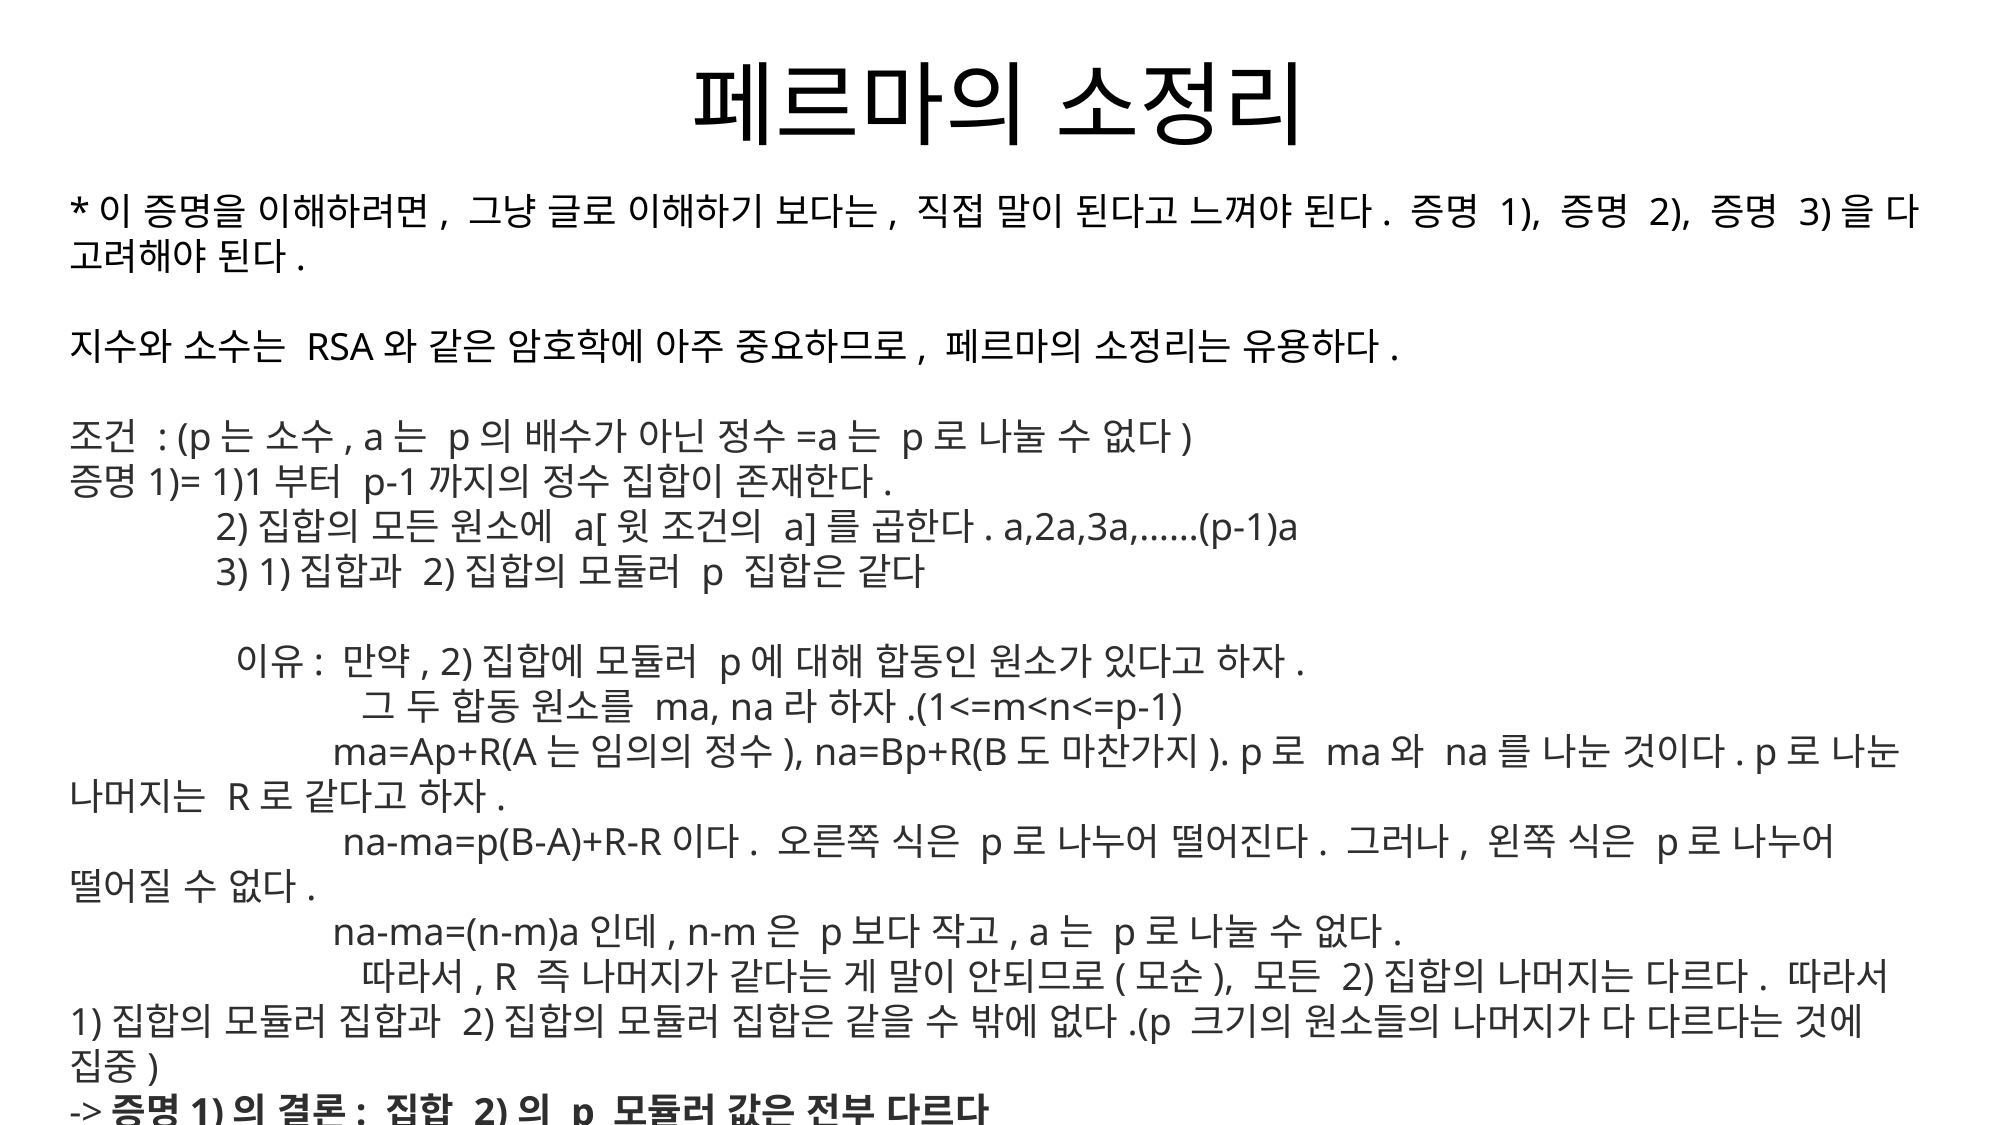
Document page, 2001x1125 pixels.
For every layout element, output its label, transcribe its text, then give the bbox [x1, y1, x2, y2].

title 페르마의 소정리 [137, 0, 1863, 180]
text_box *이 증명을 이해하려면, 그냥 글로 이해하기 보다는, 직접 말이 된다고 느껴야 된다. 증명 1), 증명 2), 증명 3)을 다 고려해야 된다. 지수와 소수는 RSA와 같은 암호학에 아주 중요하므로, 페르마의 소정리는 유용하다. 조건 : (p는 소수, a는 p의 배수가 아닌 정수=a는 p로 나눌 수 없다) 증명1)= 1)1부터 p-1까지의 정수 집합이 존재한다. 2)집합의 모든 원소에 a[윗 조건의 a]를 곱한다. a,2a,3a,……(p-1)a 3) 1)집합과 2)집합의 모듈러 p 집합은 같다 이유: 만약, 2)집합에 모듈러 p에 대해 합동인 원소가 있다고 하자. 그 두 합동 원소를 ma, na라 하자.(1<=m<n<=p-1) ma=Ap+R(A는 임의의 정수), na=Bp+R(B도 마찬가지). p로 ma와 na를 나눈 것이다. p로 나눈 나머지는 R로 같다고 하자. na-ma=p(B-A)+R-R이다. 오른쪽 식은 p로 나누어 떨어진다. 그러나, 왼쪽 식은 p로 나누어 떨어질 수 없다. na-ma=(n-m)a인데, n-m은 p보다 작고, a는 p로 나눌 수 없다. 따라서, R 즉 나머지가 같다는 게 말이 안되므로(모순), 모든 2)집합의 나머지는 다르다. 따라서 1)집합의 모듈러 집합과 2)집합의 모듈러 집합은 같을 수 밖에 없다.(p 크기의 원소들의 나머지가 다 다르다는 것에 집중) ->증명1)의 결론: 집합 2)의 p 모듈러 값은 전부 다르다 [54, 180, 1946, 1125]
